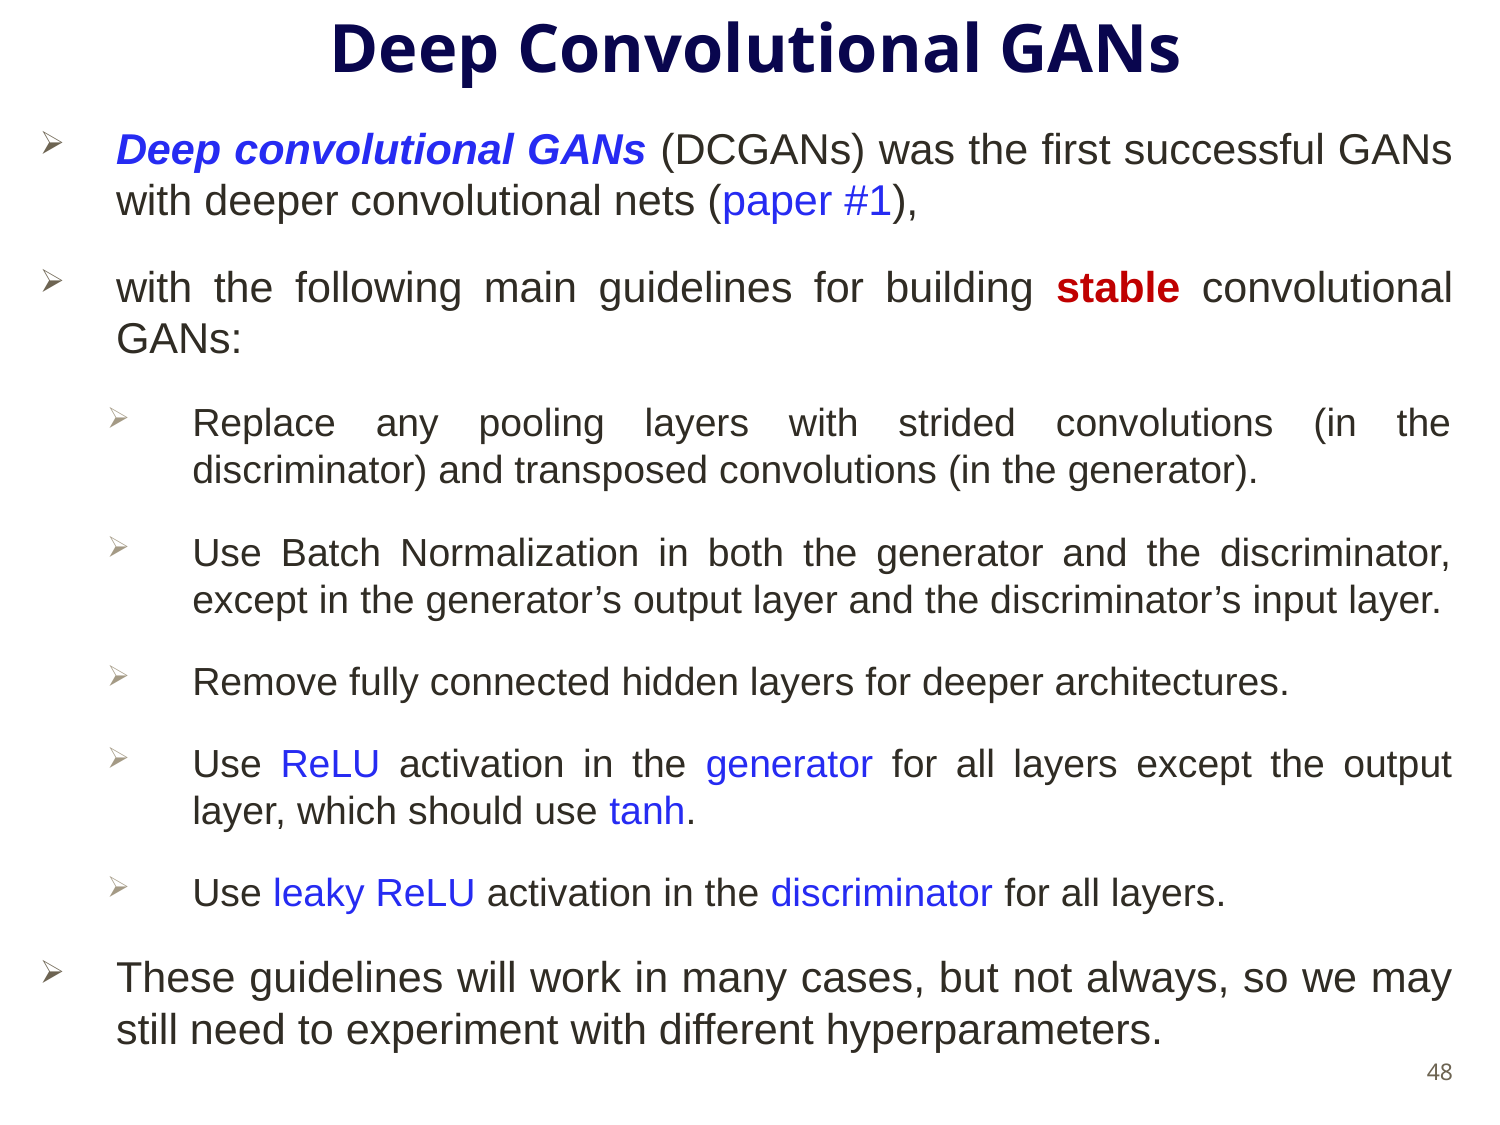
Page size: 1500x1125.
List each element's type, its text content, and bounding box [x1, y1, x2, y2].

list Deep convolutional GANs (DCGANs) was the first successful GANs with deeper convolutional nets (paper #1), with the following main guidelines for building stable convolutional GANs: Replace any pooling layers with strided convolutions (in the discriminator) and transposed convolutions (in the generator). Use Batch Normalization in both the generator and the discriminator, except in the generator’s output layer and the discriminator’s input layer. Remove fully connected hidden layers for deeper architectures. Use ReLU activation in the generator for all layers except the output layer, which should use tanh. Use leaky ReLU activation in the discriminator for all layers. These guidelines will work in many cases, but not always, so we may still need to experiment with different hyperparameters. [24, 113, 1469, 1075]
title Deep Convolutional GANs [46, 6, 1465, 94]
slide_number 48 [1118, 1042, 1469, 1103]
